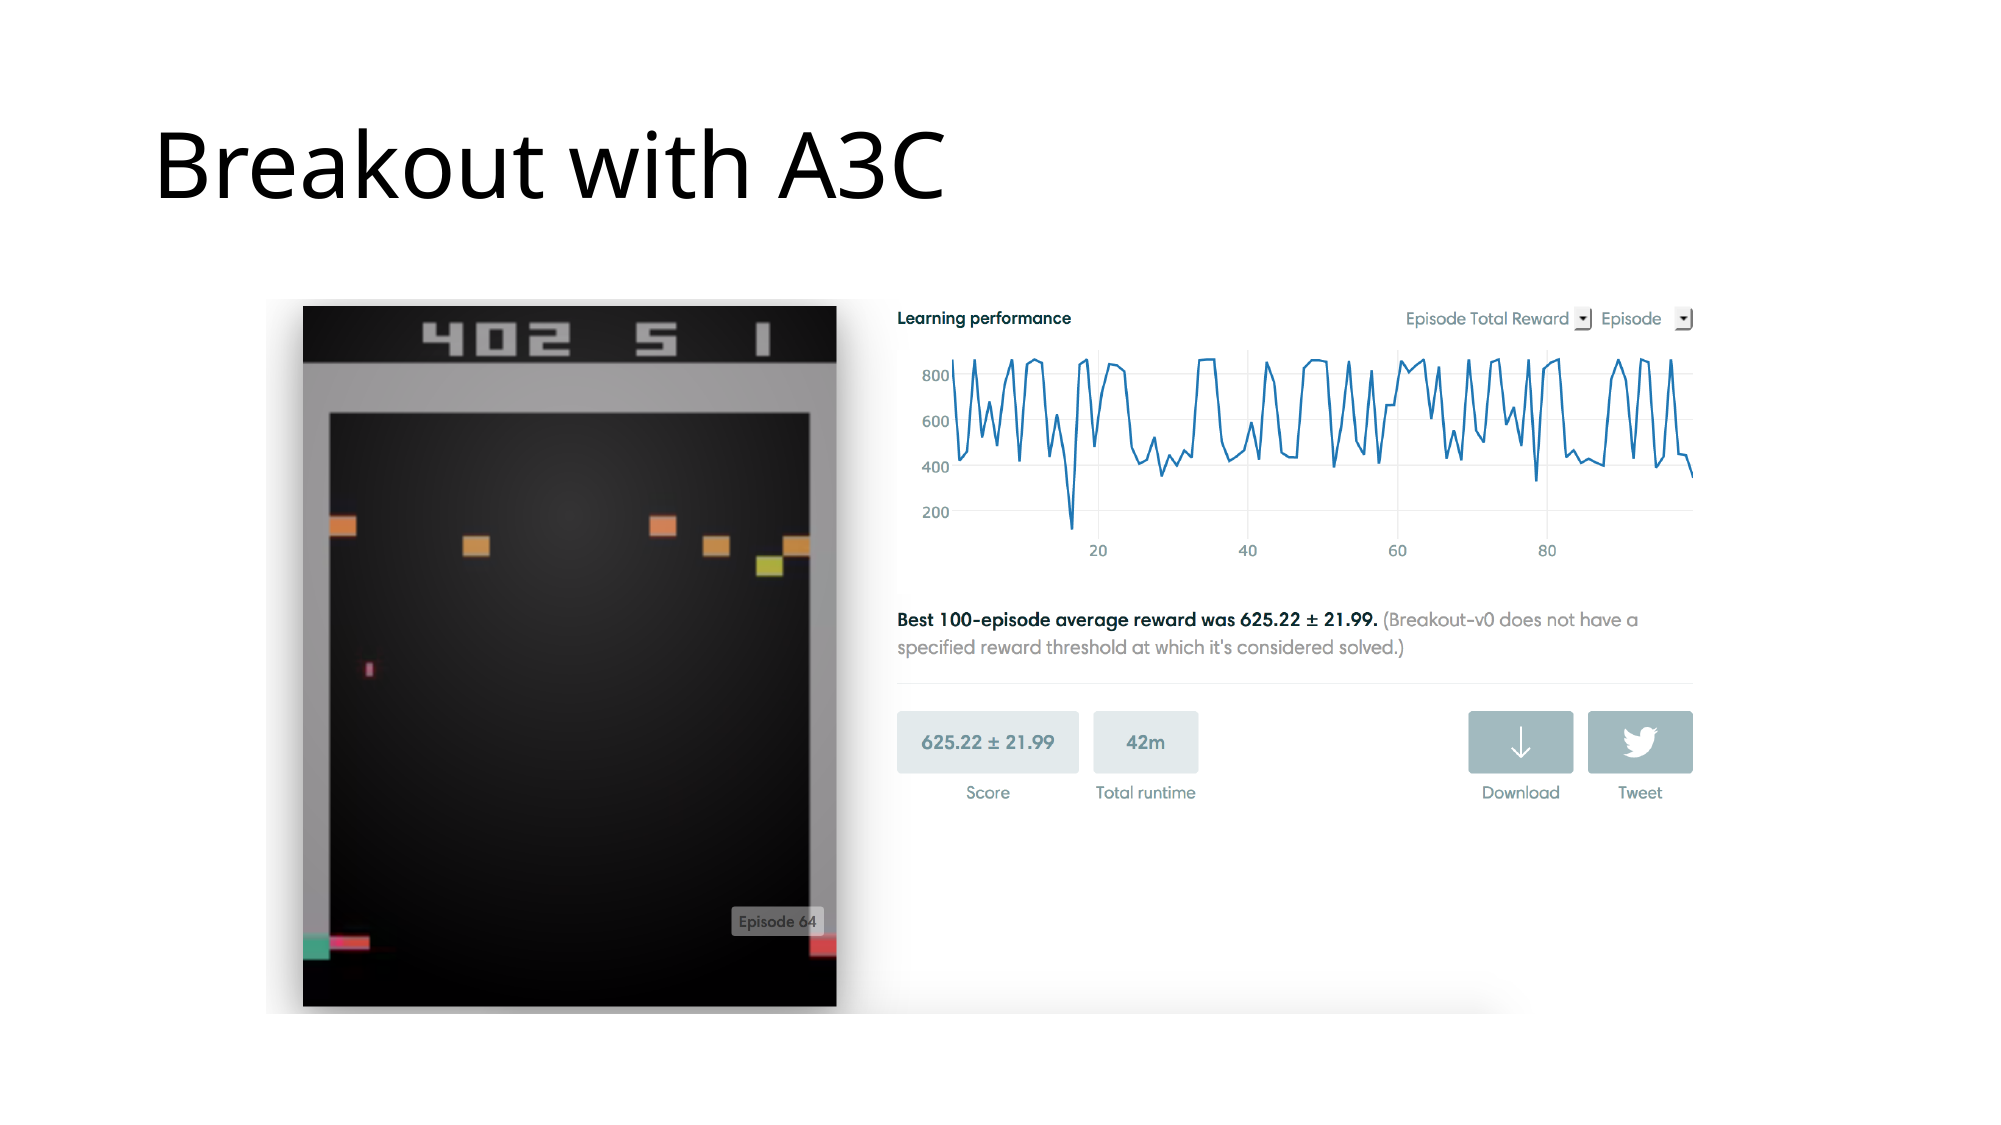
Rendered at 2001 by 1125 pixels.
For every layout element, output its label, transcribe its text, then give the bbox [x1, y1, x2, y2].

title Breakout with A3C [137, 59, 1863, 278]
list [266, 299, 1734, 1014]
